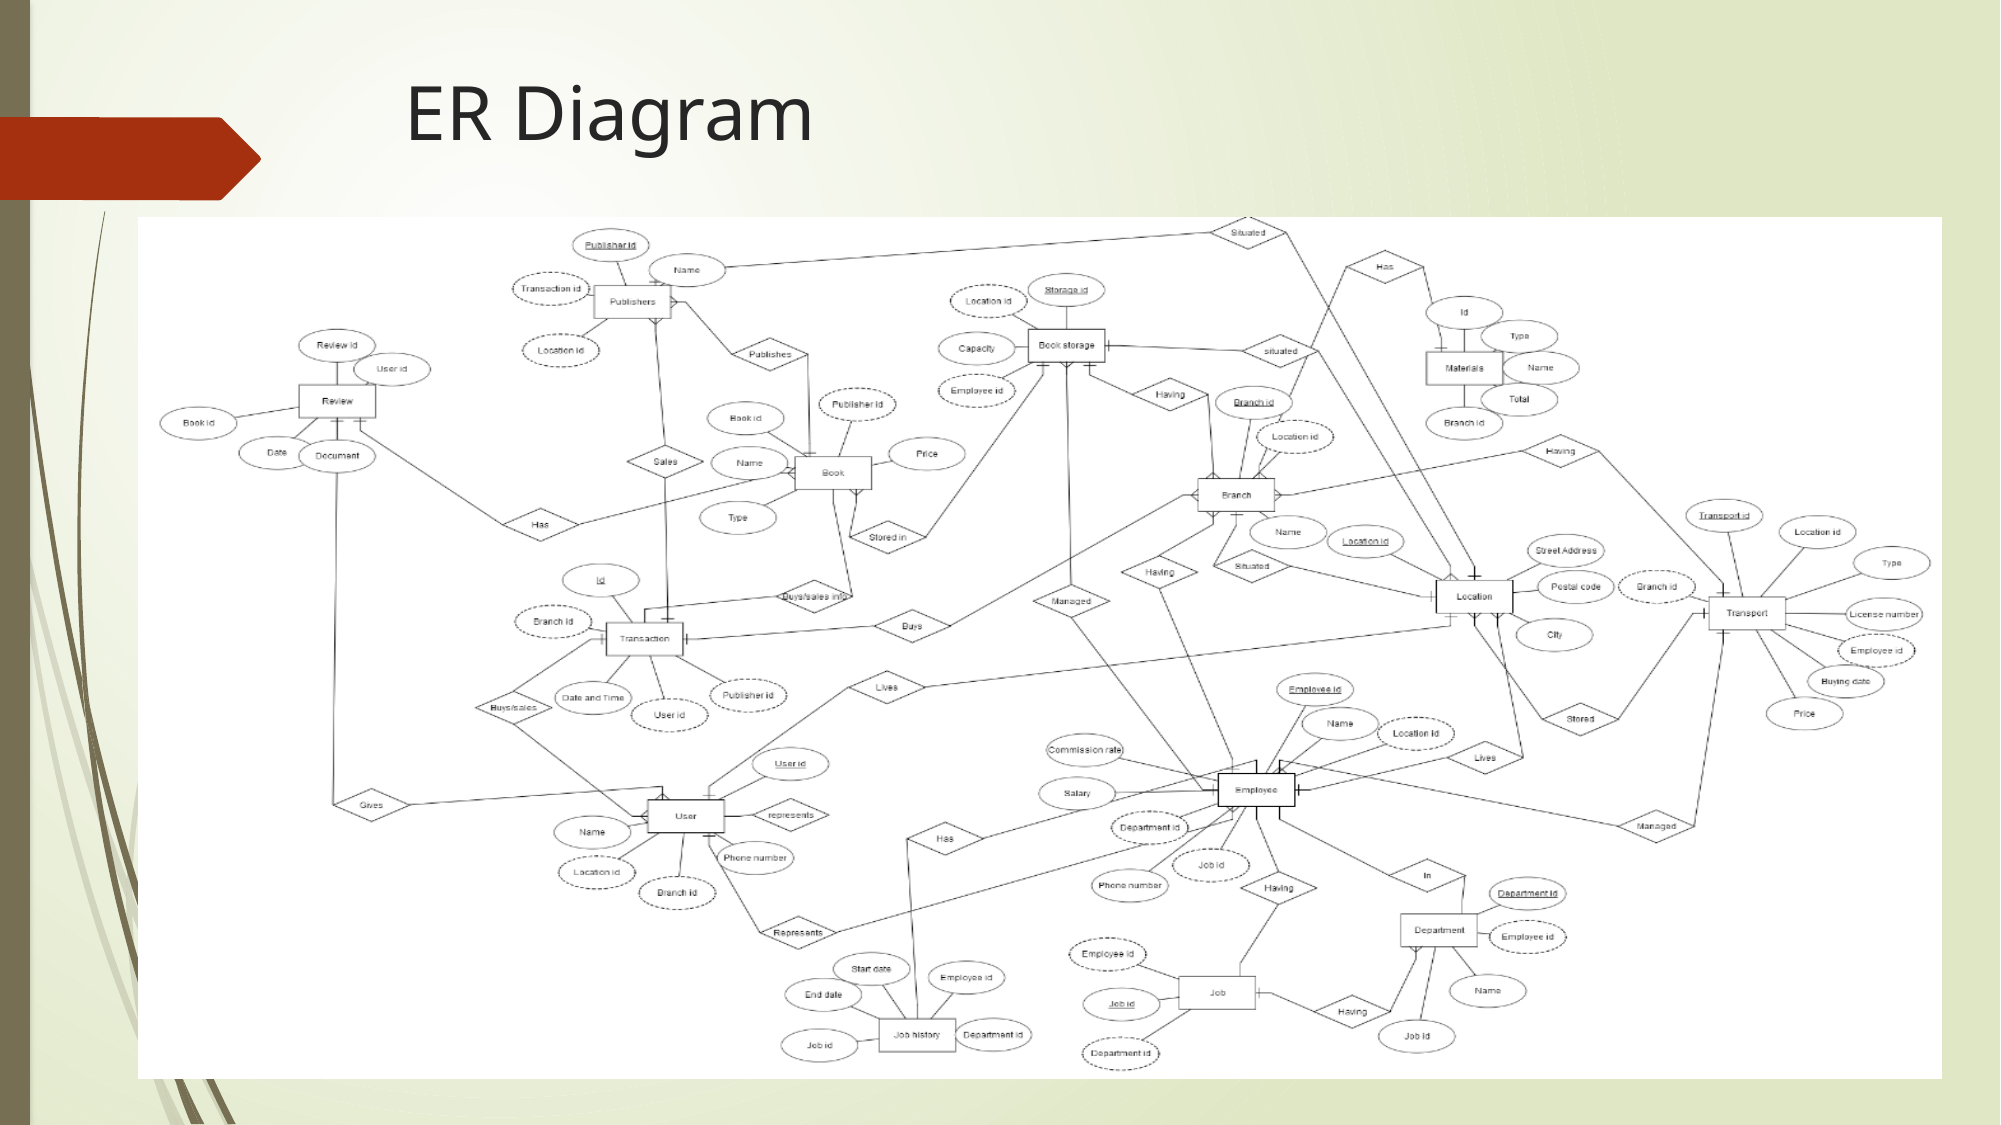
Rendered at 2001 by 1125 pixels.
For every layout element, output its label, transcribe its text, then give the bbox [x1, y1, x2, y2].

picture [137, 217, 1942, 1080]
title ER Diagram [389, 57, 1852, 177]
